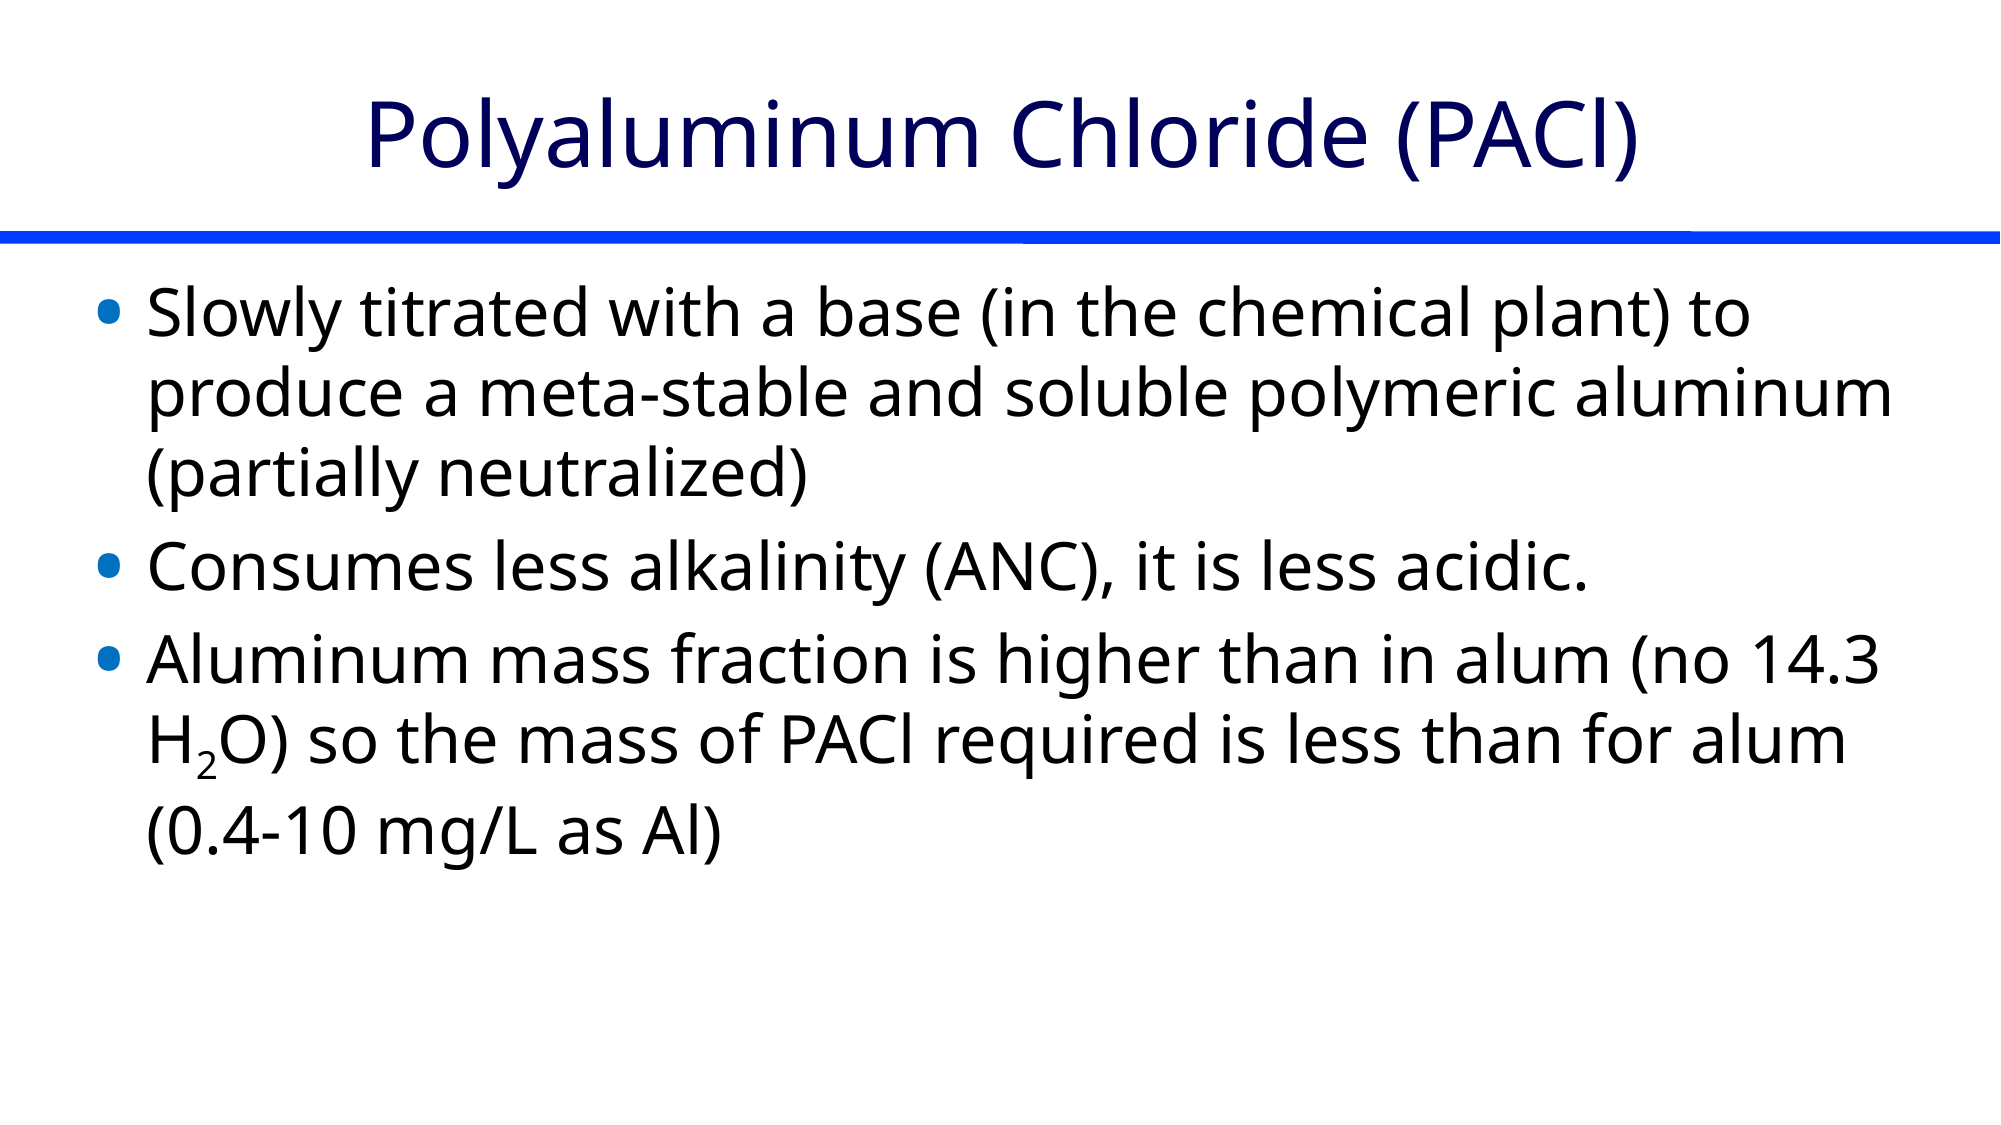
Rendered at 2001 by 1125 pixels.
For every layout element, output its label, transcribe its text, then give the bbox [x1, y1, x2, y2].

list Slowly titrated with a base (in the chemical plant) to produce a meta-stable and soluble polymeric aluminum (partially neutralized) Consumes less alkalinity (ANC), it is less acidic. Aluminum mass fraction is higher than in alum (no 14.3 H2O) so the mass of PACl required is less than for alum (0.4-10 mg/L as Al) [74, 262, 1930, 1006]
title Polyaluminum Chloride (PACl) [75, 37, 1930, 225]
